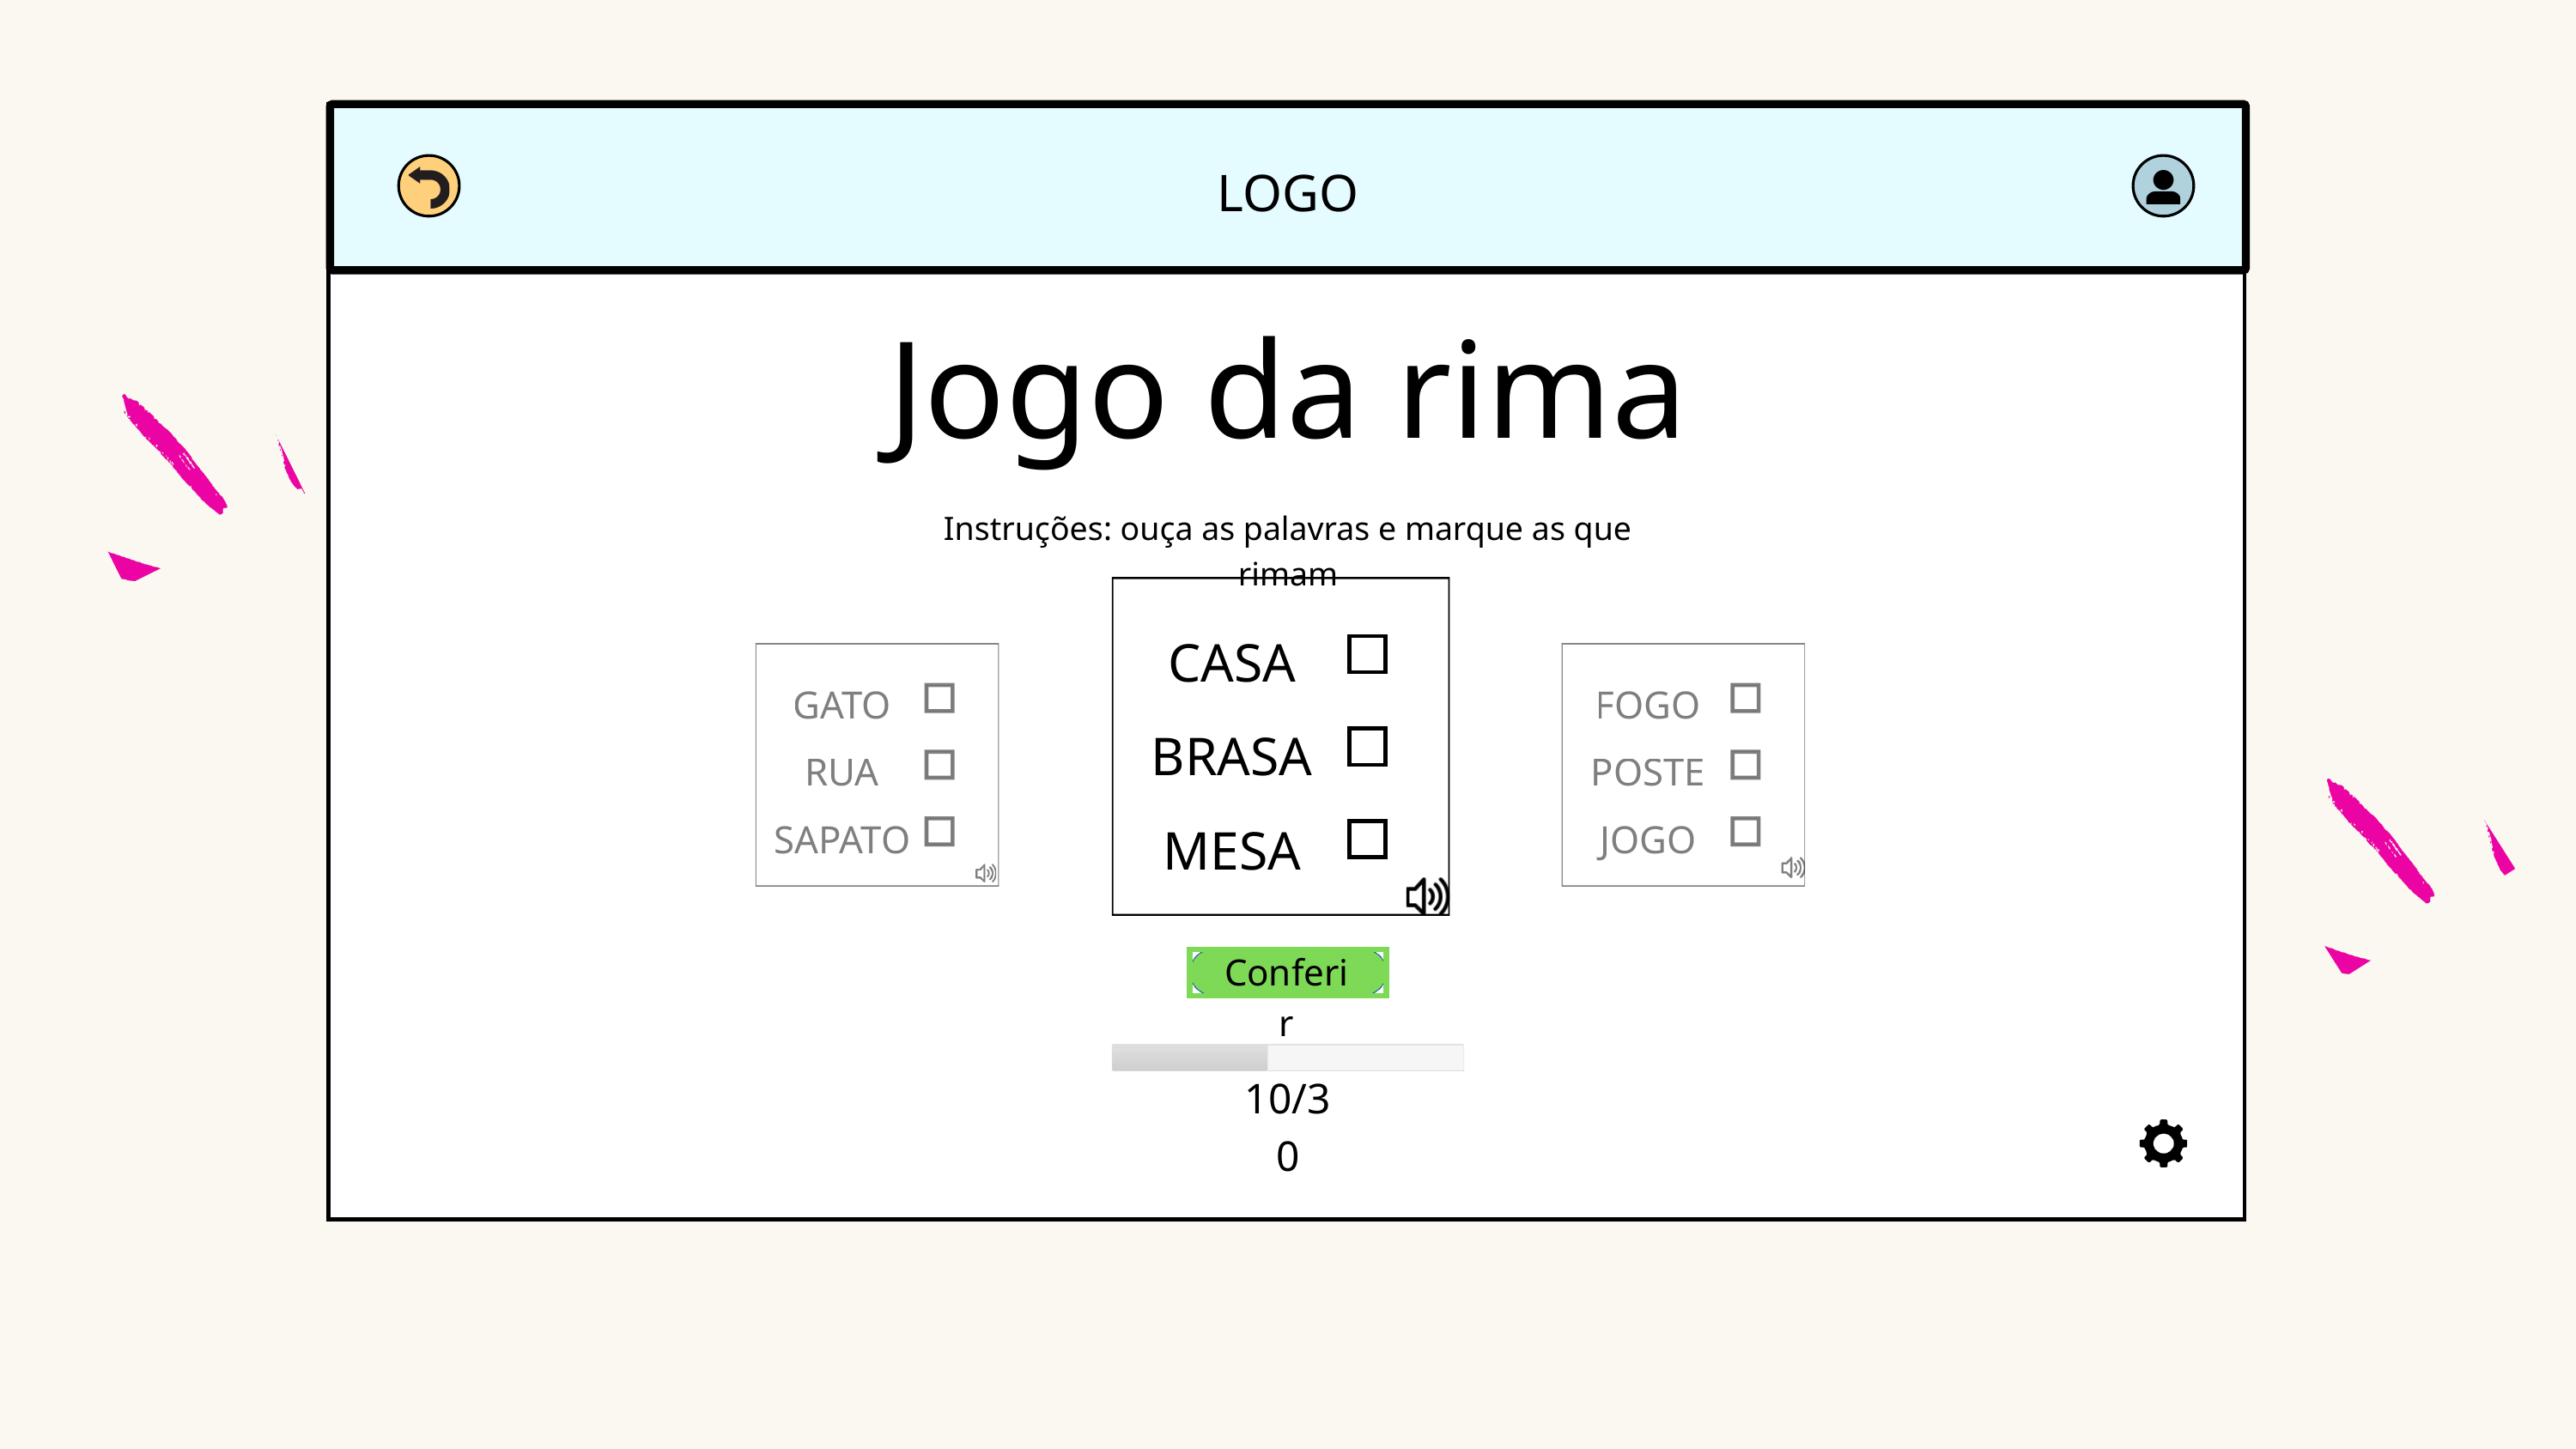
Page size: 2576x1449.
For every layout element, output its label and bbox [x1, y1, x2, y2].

text_box [2248, 712, 2516, 978]
text_box [330, 103, 2246, 271]
text_box [398, 155, 460, 217]
text_box [43, 330, 307, 586]
text_box [328, 276, 2245, 1220]
text_box [2132, 155, 2195, 217]
